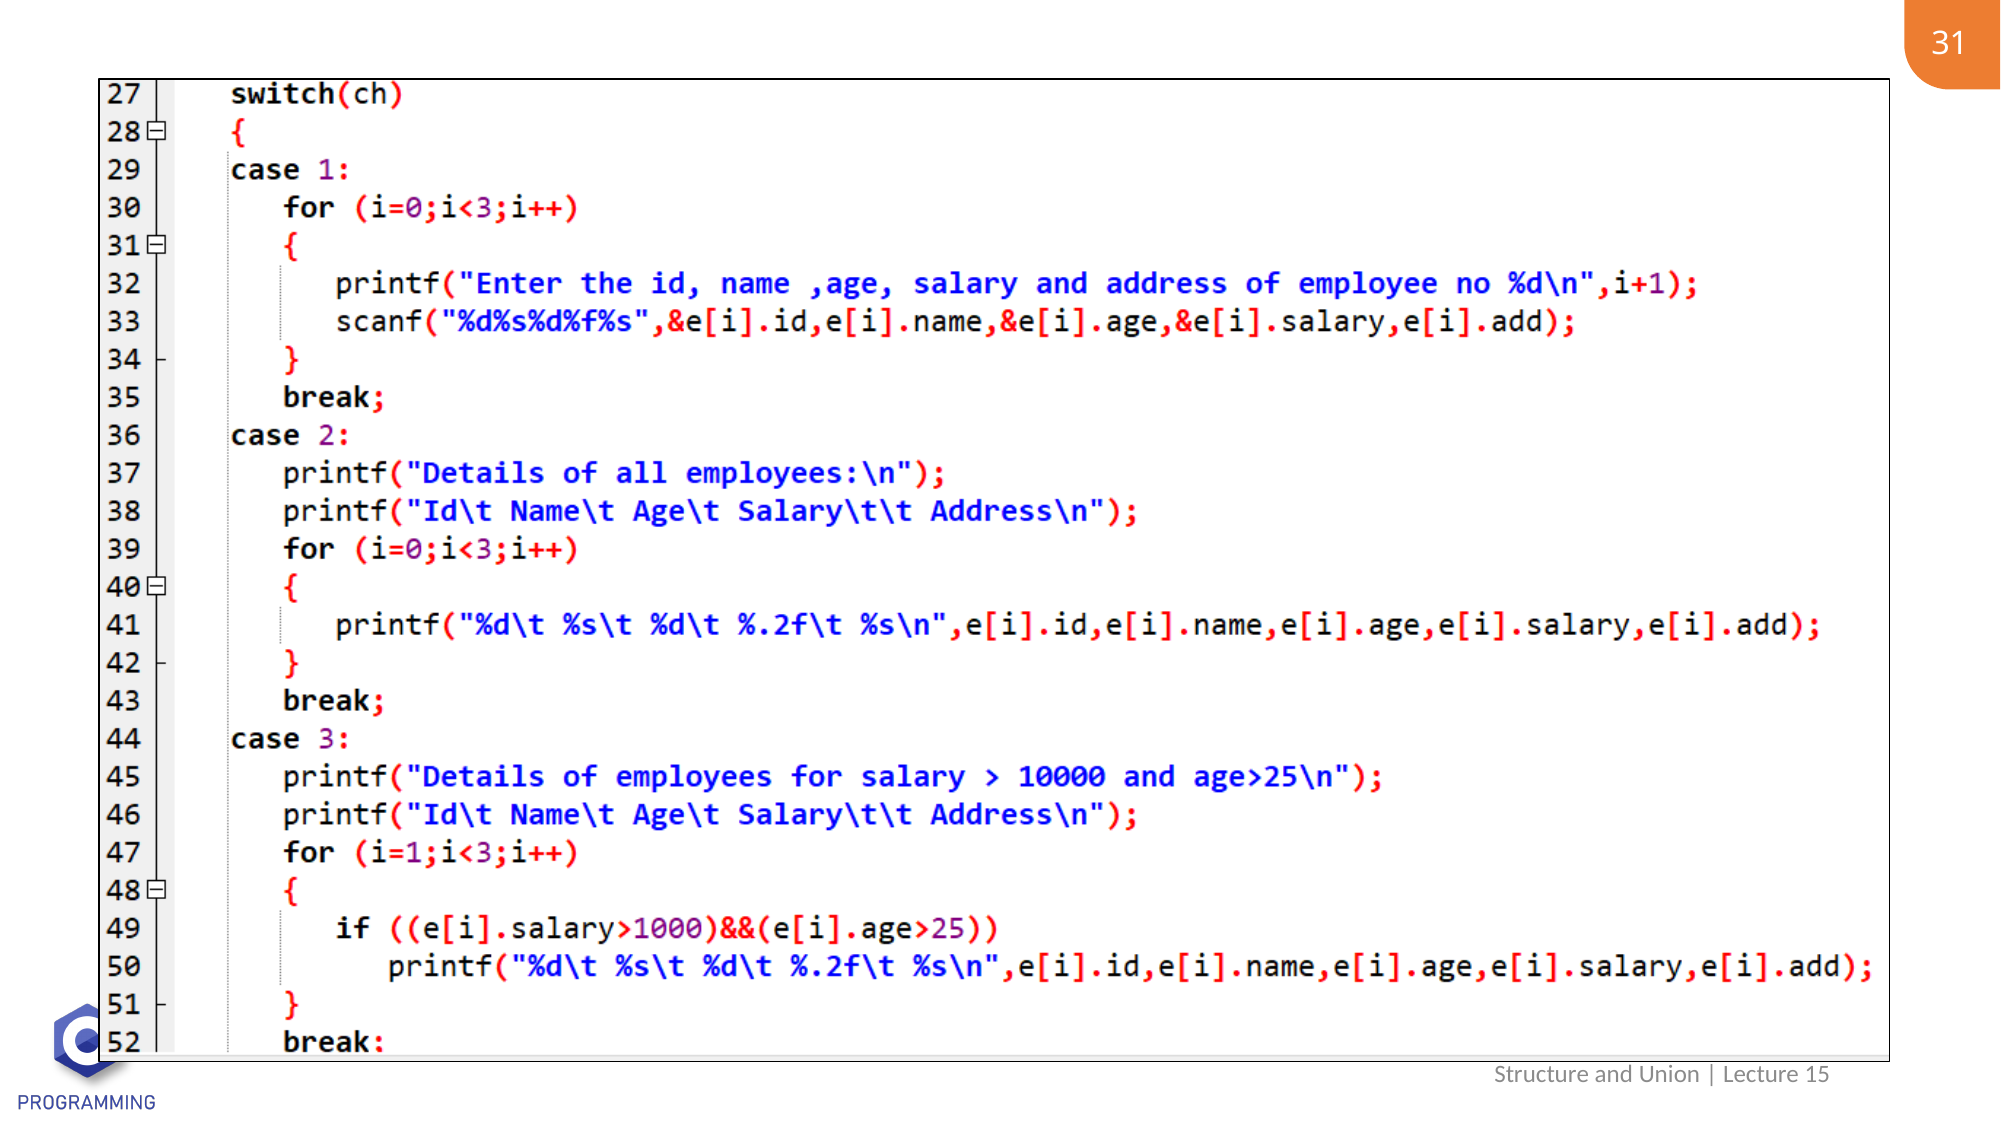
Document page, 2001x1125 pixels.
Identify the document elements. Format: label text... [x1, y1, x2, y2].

picture [99, 79, 1889, 1061]
slide_number 31 [1887, 14, 1984, 75]
picture [0, 993, 168, 1125]
footer Structure and Union | Lecture 15 [1325, 1042, 2000, 1103]
